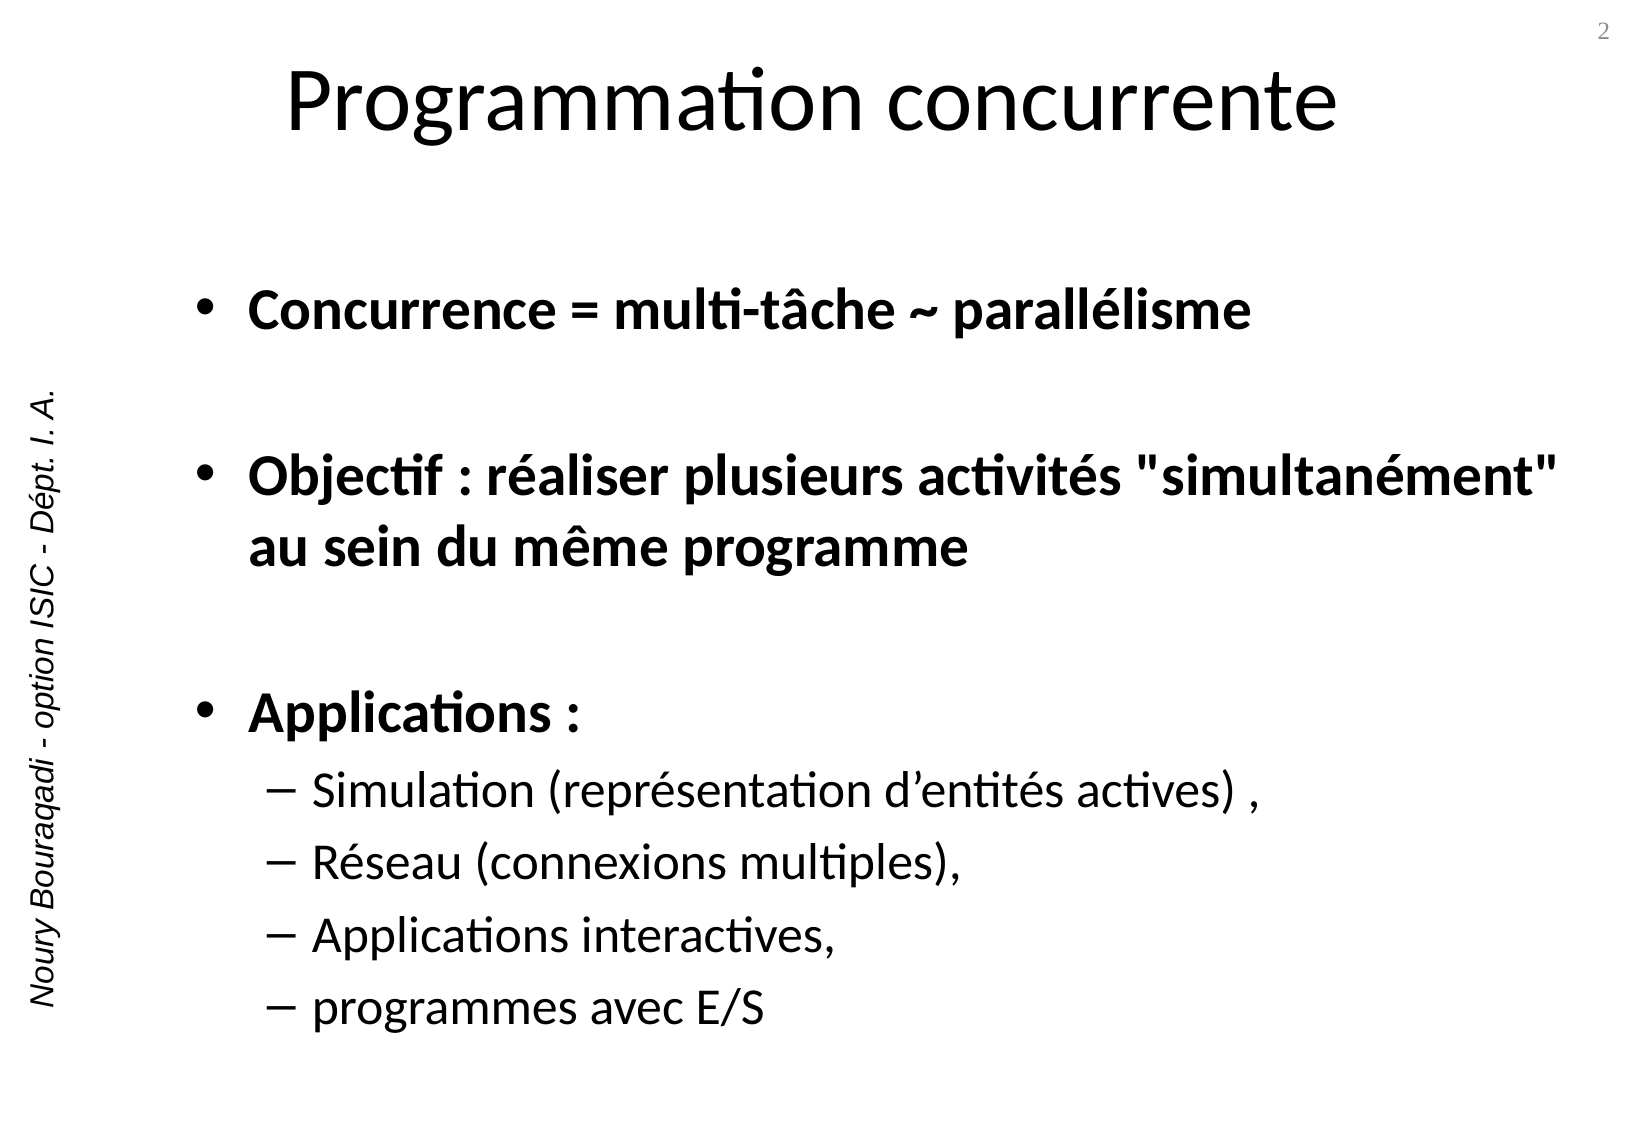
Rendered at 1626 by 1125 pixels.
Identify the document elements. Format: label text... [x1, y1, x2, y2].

list Concurrence = multi-tâche ~ parallélisme Objectif : réaliser plusieurs activités "simultanément" au sein du même programme Applications : Simulation (représentation d’entités actives) , Réseau (connexions multiples), Applications interactives, programmes avec E/S [179, 262, 1585, 1050]
slide_number 2 [1245, 0, 1625, 60]
title Programmation concurrente [0, 0, 1625, 188]
